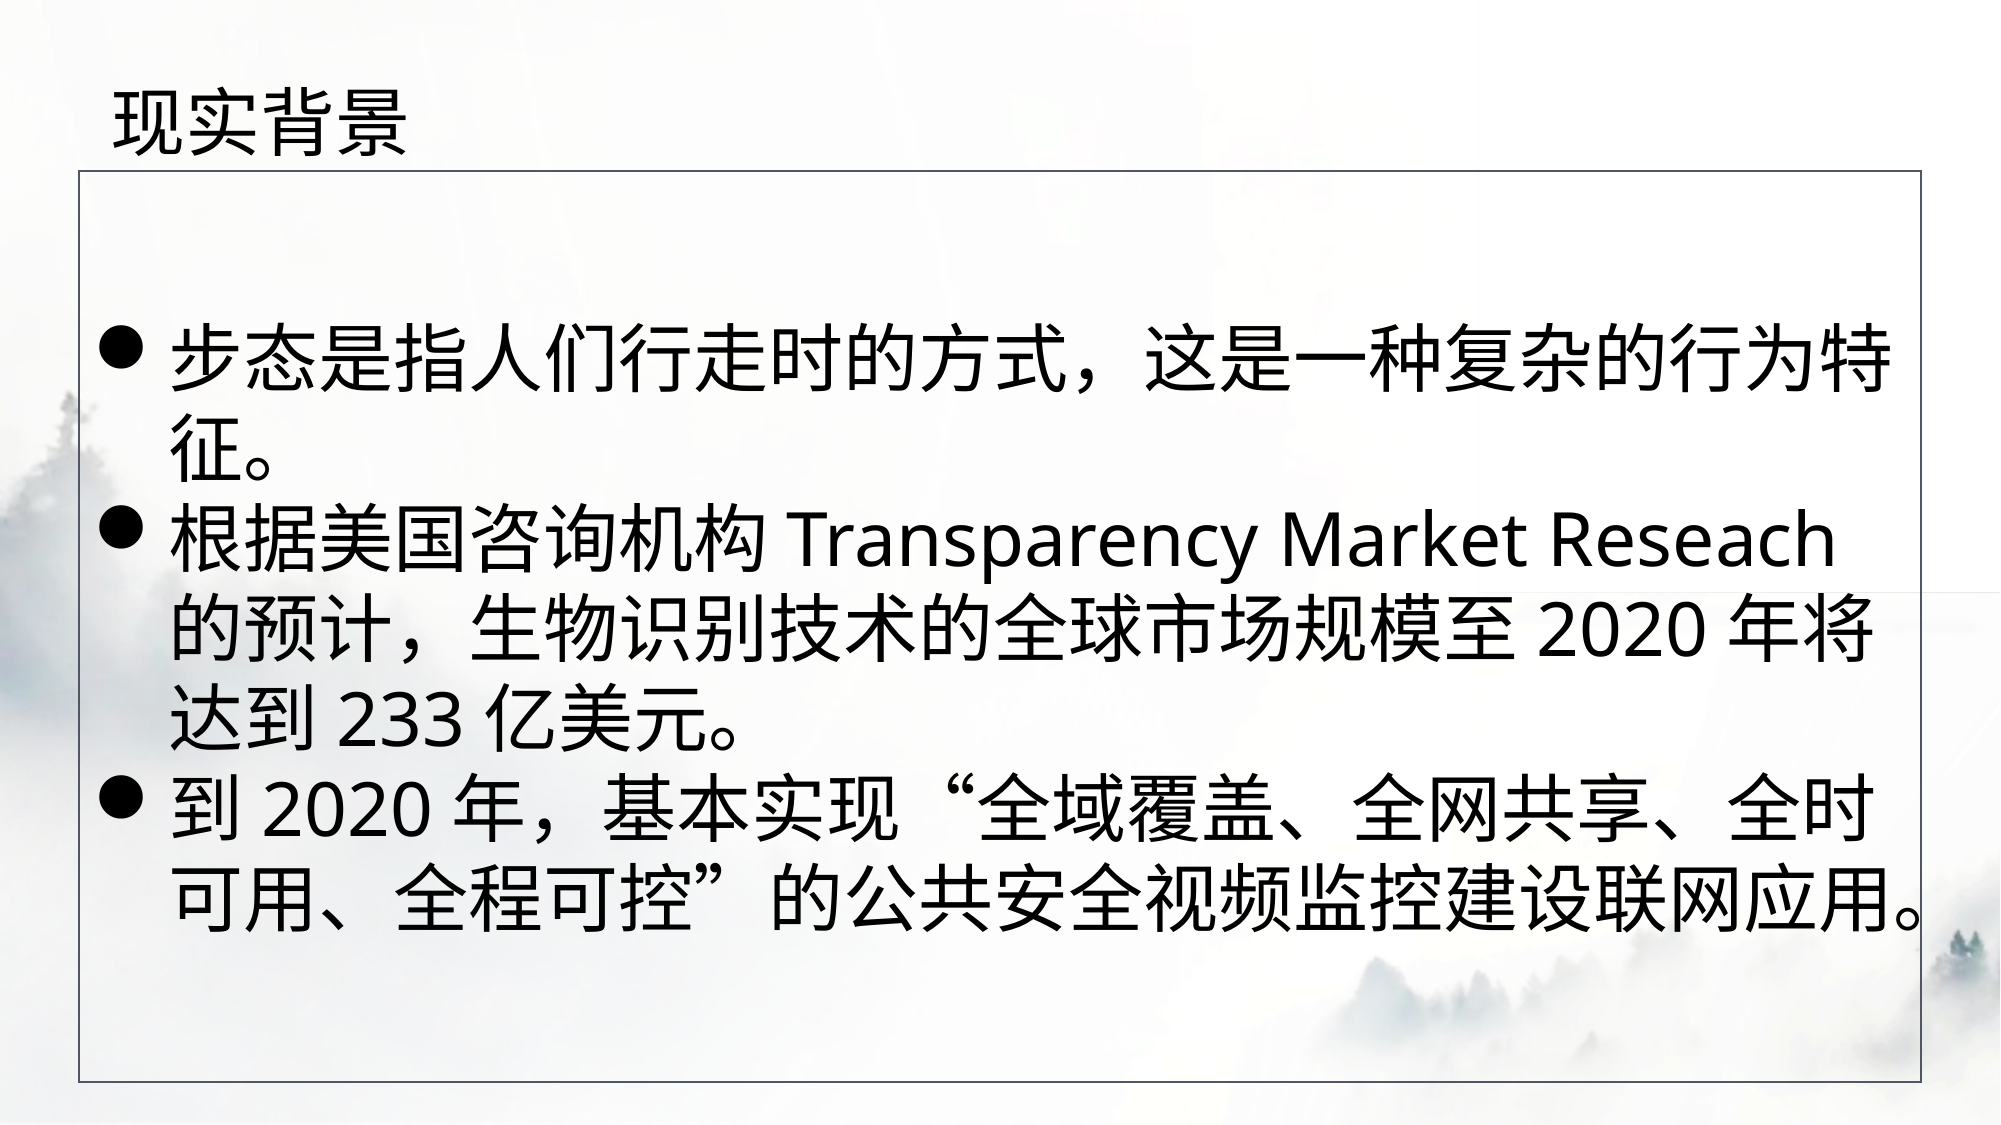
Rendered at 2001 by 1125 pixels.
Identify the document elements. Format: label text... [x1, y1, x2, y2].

text_box 步态是指人们行走时的方式，这是一种复杂的行为特征。 根据美国咨询机构Transparency Market Reseach的预计，生物识别技术的全球市场规模至2020年将达到233亿美元。 到2020年，基本实现“全域覆盖、全网共享、全时可用、全程可控”的公共安全视频监控建设联网应用。 [78, 170, 1922, 1083]
text_box 现实背景 [0, 62, 560, 179]
picture [0, 0, 2001, 1125]
